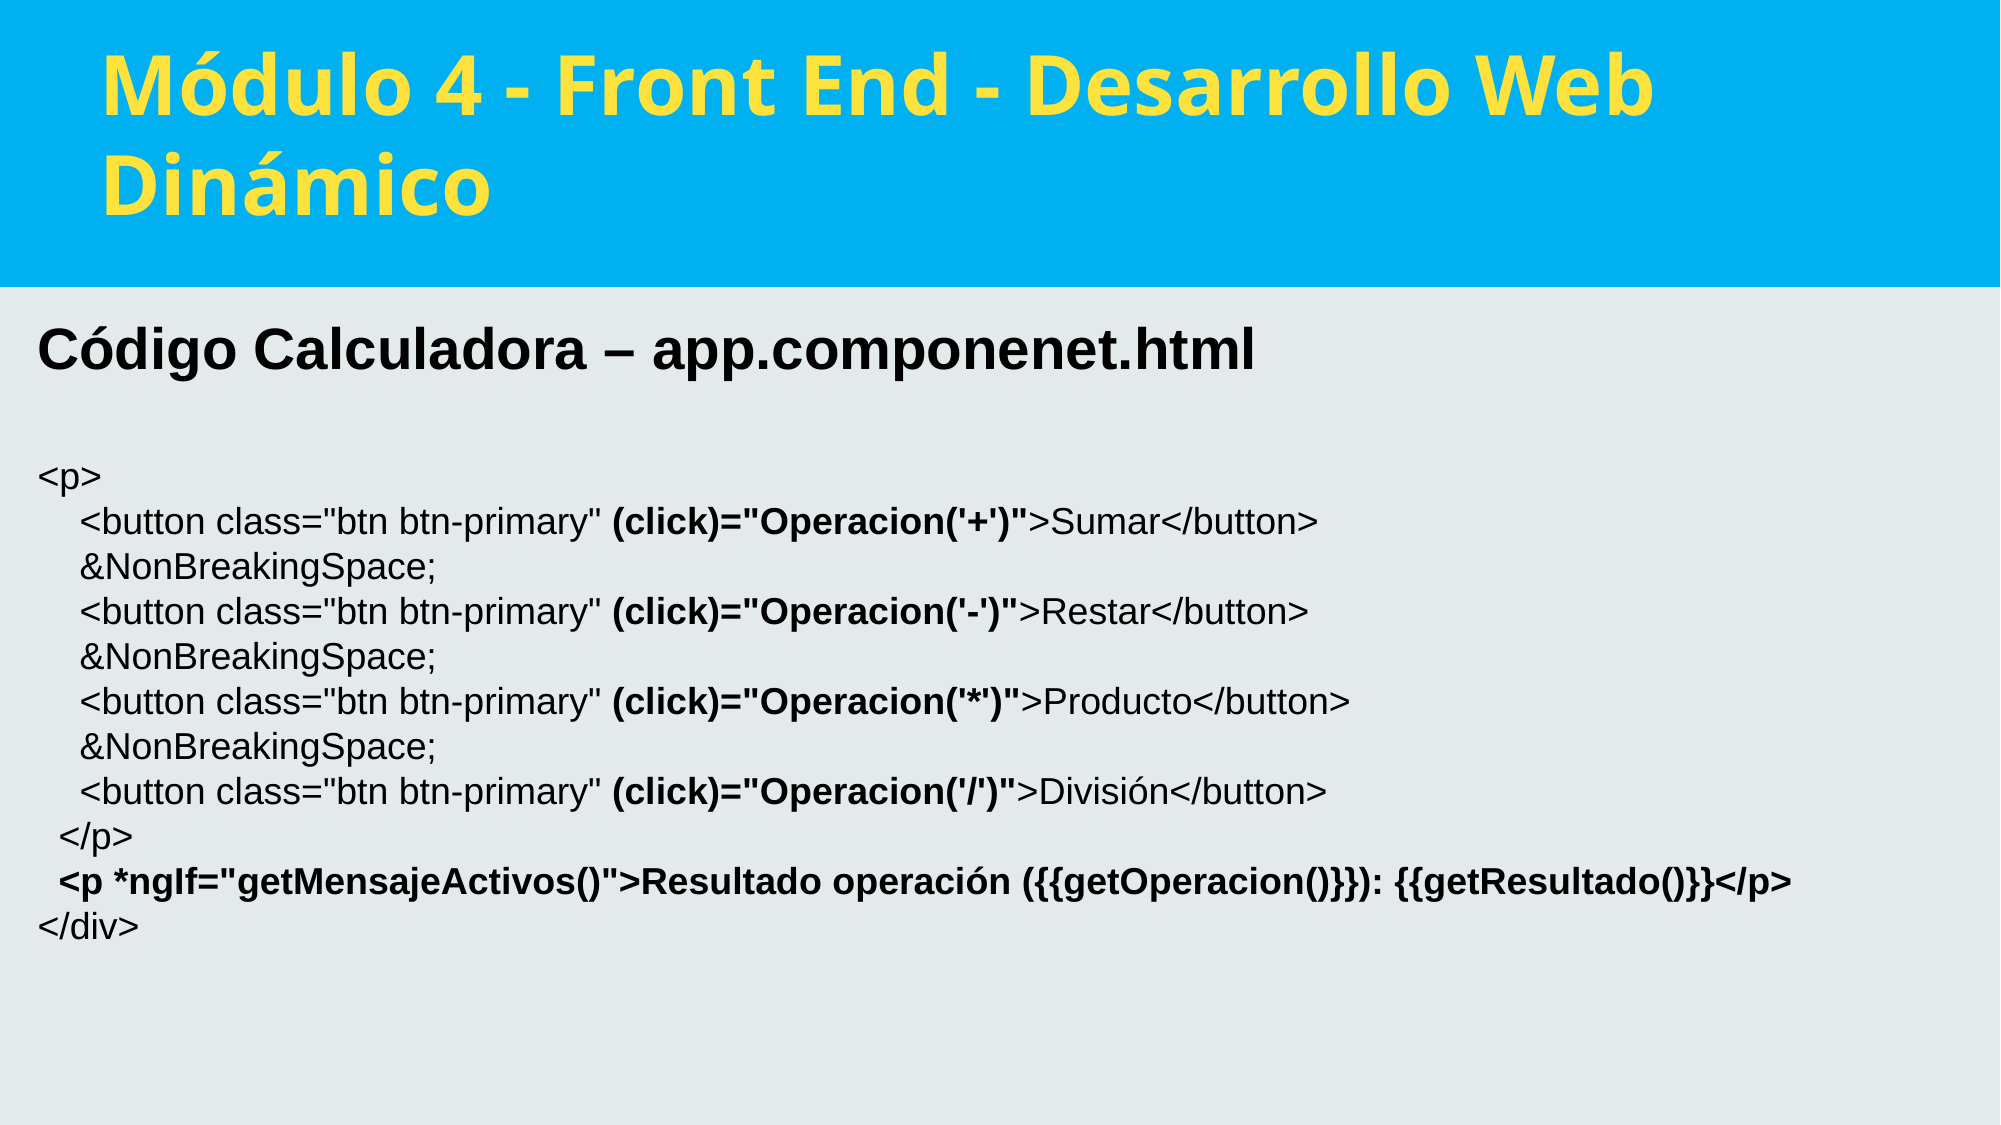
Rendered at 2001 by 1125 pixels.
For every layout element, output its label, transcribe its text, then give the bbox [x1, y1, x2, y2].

text_box [0, 0, 2000, 287]
text_box Código Calculadora – app.componenet.html <p> <button class="btn btn-primary" (click)="Operacion('+')">Sumar</button> &NonBreakingSpace; <button class="btn btn-primary" (click)="Operacion('-')">Restar</button> &NonBreakingSpace; <button class="btn btn-primary" (click)="Operacion('*')">Producto</button> &NonBreakingSpace; <button class="btn btn-primary" (click)="Operacion('/')">División</button> </p> <p *ngIf="getMensajeActivos()">Resultado operación ({{getOperacion()}}): {{getResultado()}}</p> </div> [17, 286, 1844, 1017]
text_box Módulo 4 - Front End - Desarrollo Web Dinámico [92, 24, 1901, 222]
